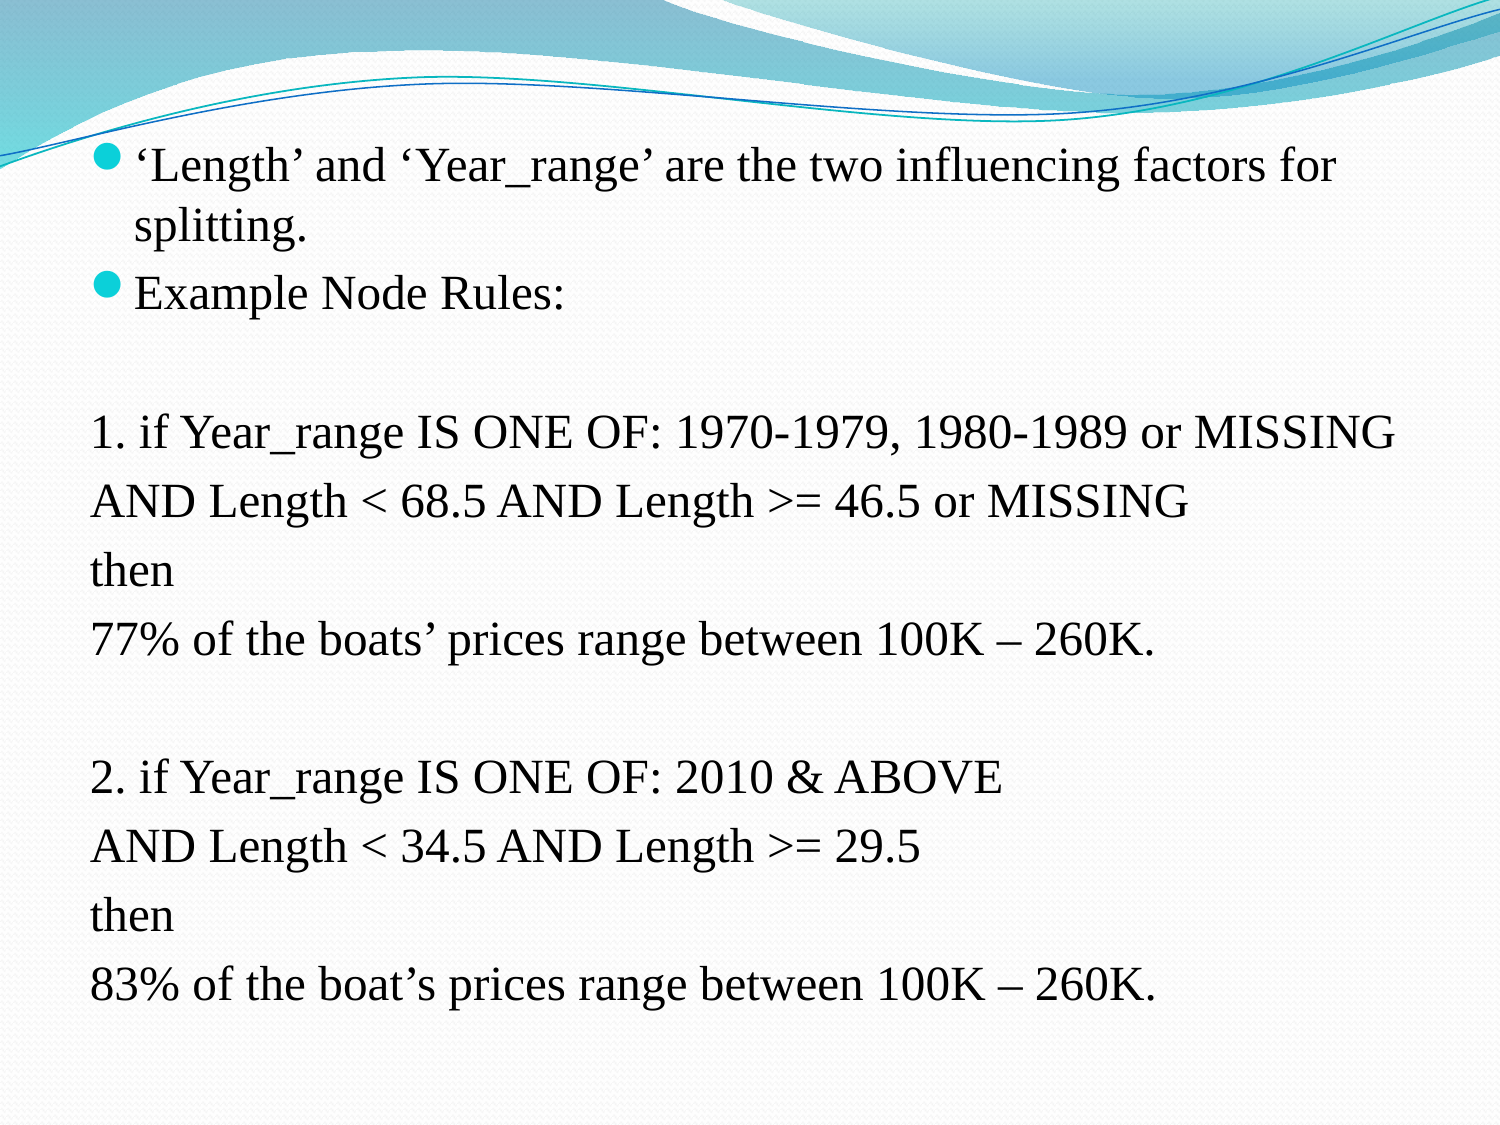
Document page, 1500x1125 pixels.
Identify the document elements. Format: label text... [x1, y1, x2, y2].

list ‘Length’ and ‘Year_range’ are the two influencing factors for splitting. Example Node Rules: 1. if Year_range IS ONE OF: 1970-1979, 1980-1989 or MISSING AND Length < 68.5 AND Length >= 46.5 or MISSING then 77% of the boats’ prices range between 100K – 260K. 2. if Year_range IS ONE OF: 2010 & ABOVE AND Length < 34.5 AND Length >= 29.5 then 83% of the boat’s prices range between 100K – 260K. [75, 125, 1425, 1038]
